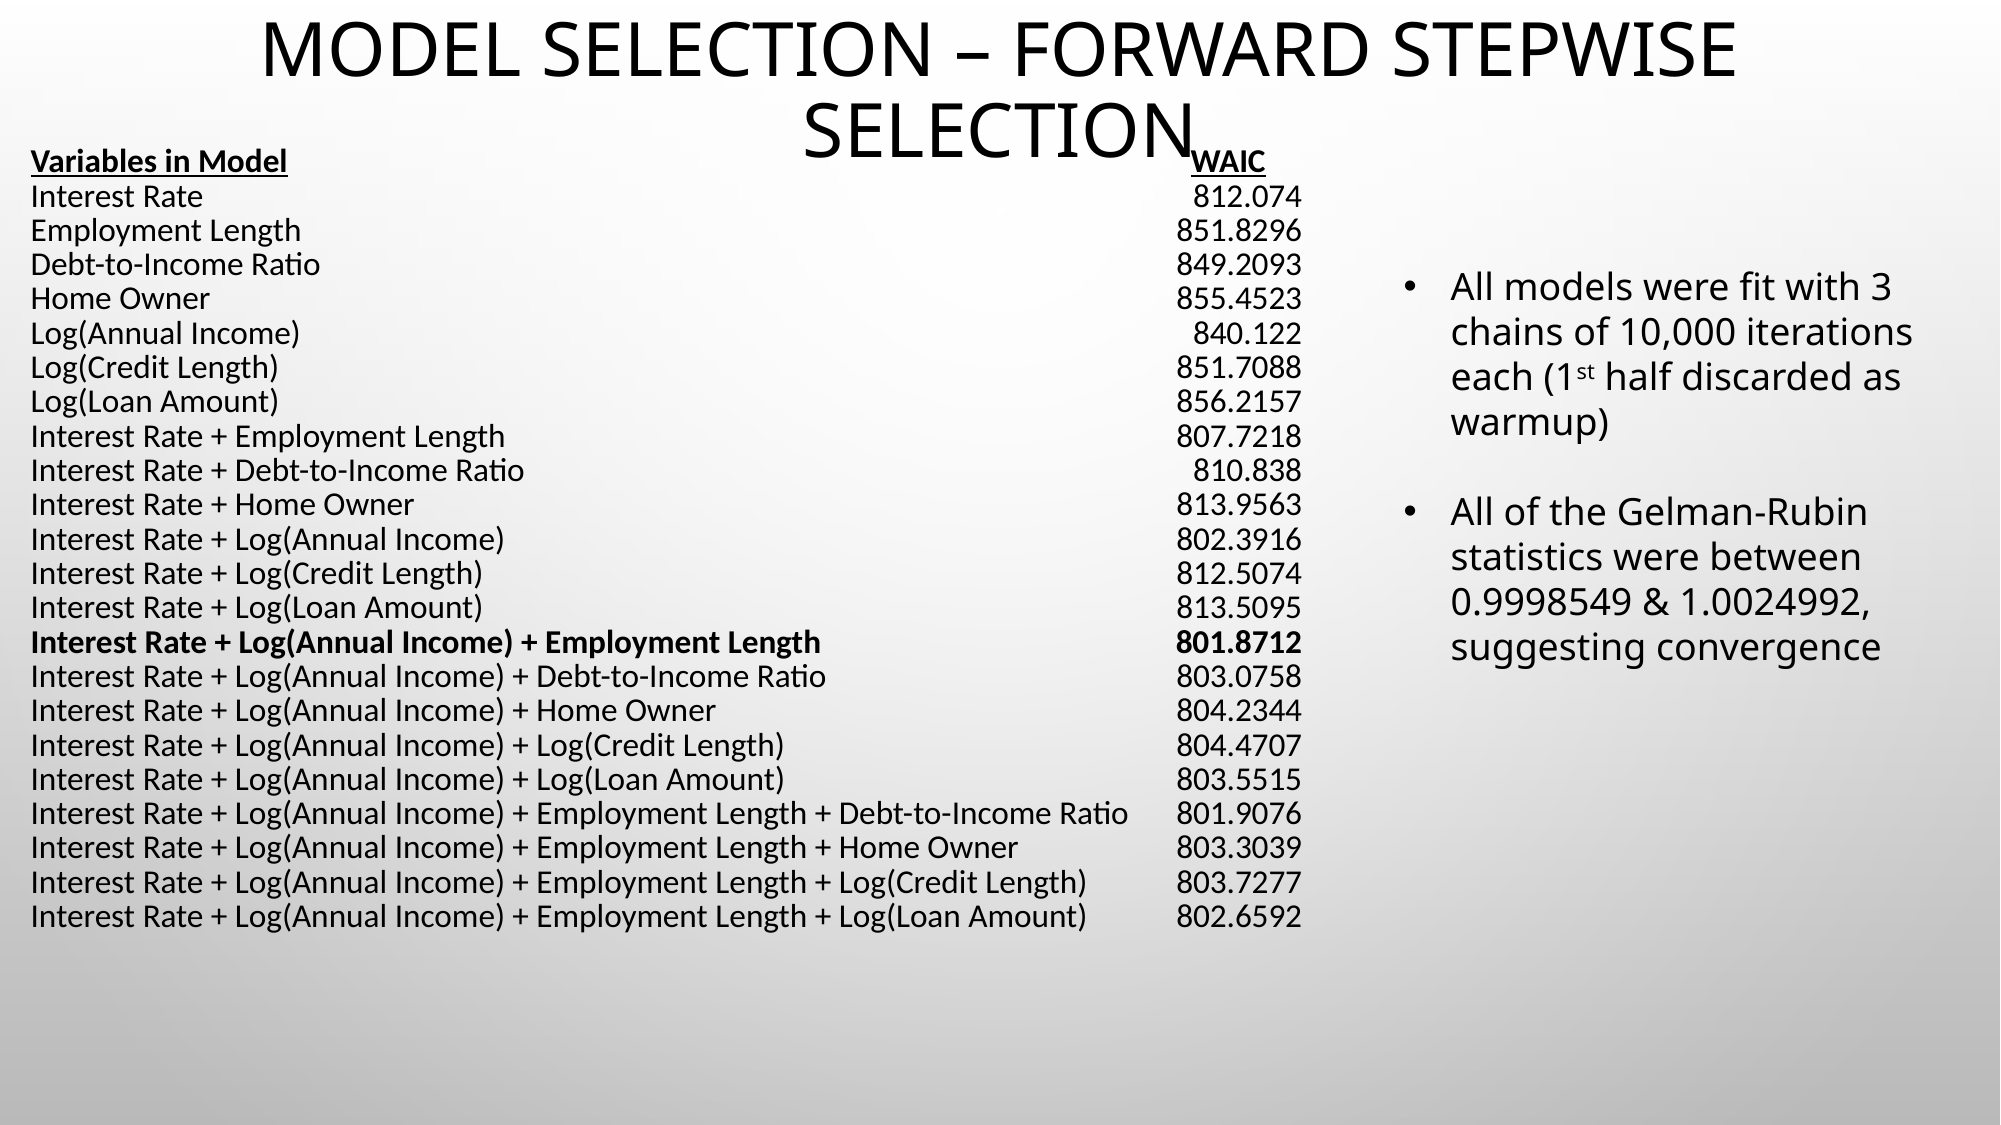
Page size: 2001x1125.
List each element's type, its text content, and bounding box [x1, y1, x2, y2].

table_cell 804.4707 [1153, 730, 1303, 764]
table_cell Interest Rate + Log(Credit Length) [30, 558, 1153, 593]
table_header WAIC [1153, 147, 1303, 181]
table_cell Interest Rate + Log(Annual Income) + Log(Credit Length) [30, 730, 1153, 764]
table_cell 804.2344 [1153, 696, 1303, 730]
table_cell Debt-to-Income Ratio [30, 250, 1153, 284]
table_cell 851.7088 [1153, 353, 1303, 387]
table_cell Interest Rate + Log(Annual Income) + Log(Loan Amount) [30, 764, 1153, 799]
table_cell Log(Credit Length) [30, 353, 1153, 387]
table_cell Interest Rate + Log(Annual Income) + Employment Length [30, 627, 1153, 661]
table_cell Interest Rate + Log(Loan Amount) [30, 593, 1153, 627]
table_cell Log(Loan Amount) [30, 387, 1153, 421]
table_cell Interest Rate + Log(Annual Income) + Debt-to-Income Ratio [30, 661, 1153, 696]
table_cell Interest Rate + Employment Length [30, 421, 1153, 455]
table_cell 801.9076 [1153, 799, 1303, 833]
table_cell 803.5515 [1153, 764, 1303, 799]
table_cell Interest Rate + Log(Annual Income) + Home Owner [30, 696, 1153, 730]
table_cell Home Owner [30, 284, 1153, 318]
text_box All models were fit with 3 chains of 10,000 iterations each (1st half discarded as warmup) All of the Gelman-Rubin statistics were between 0.9998549 & 1.0024992, suggesting convergence [1389, 255, 1952, 676]
table_cell 807.7218 [1153, 421, 1303, 455]
title Model Selection – forward Stepwise Selection [121, 0, 1879, 202]
table_cell 810.838 [1153, 455, 1303, 490]
table_cell Employment Length [30, 215, 1153, 250]
table_cell 812.5074 [1153, 558, 1303, 593]
table_cell 803.7277 [1153, 867, 1303, 902]
table_cell Log(Annual Income) [30, 318, 1153, 353]
table_cell Interest Rate + Home Owner [30, 490, 1153, 524]
table_header Variables in Model [30, 147, 1153, 181]
table_cell 813.5095 [1153, 593, 1303, 627]
table_cell 803.3039 [1153, 833, 1303, 867]
table_cell 855.4523 [1153, 284, 1303, 318]
table_cell 801.8712 [1153, 627, 1303, 661]
table_cell 849.2093 [1153, 250, 1303, 284]
table_cell Interest Rate + Log(Annual Income) [30, 524, 1153, 558]
table_cell Interest Rate + Log(Annual Income) + Employment Length + Log(Loan Amount) [30, 902, 1153, 936]
table_cell 802.3916 [1153, 524, 1303, 558]
table_cell 802.6592 [1153, 902, 1303, 936]
table_cell 856.2157 [1153, 387, 1303, 421]
picture [0, 0, 2000, 1125]
table_cell 840.122 [1153, 318, 1303, 353]
table_cell 812.074 [1153, 181, 1303, 215]
table_cell Interest Rate + Log(Annual Income) + Employment Length + Log(Credit Length) [30, 867, 1153, 902]
table_cell Interest Rate + Log(Annual Income) + Employment Length + Home Owner [30, 833, 1153, 867]
table_cell 803.0758 [1153, 661, 1303, 696]
table_cell Interest Rate [30, 181, 1153, 215]
table_cell Interest Rate + Log(Annual Income) + Employment Length + Debt-to-Income Ratio [30, 799, 1153, 833]
table_cell 851.8296 [1153, 215, 1303, 250]
table_cell Interest Rate + Debt-to-Income Ratio [30, 455, 1153, 490]
table_cell 813.9563 [1153, 490, 1303, 524]
